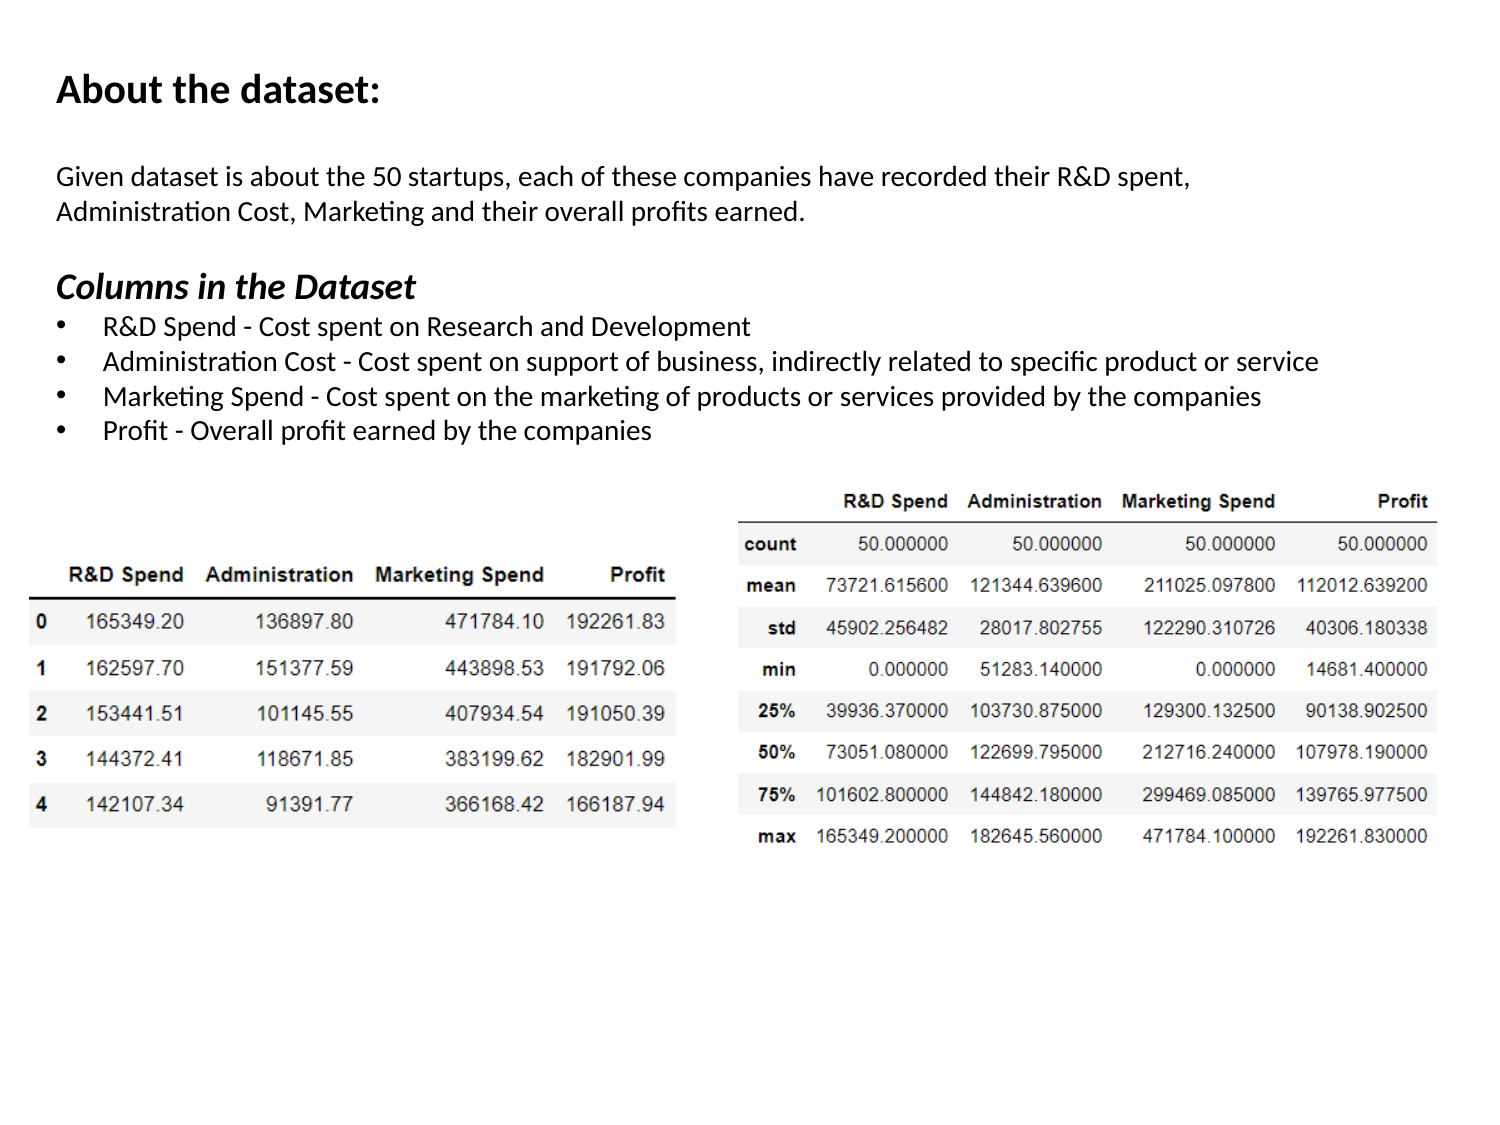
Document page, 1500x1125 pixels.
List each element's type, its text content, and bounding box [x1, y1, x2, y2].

picture [737, 479, 1447, 859]
text_box About the dataset: Given dataset is about the 50 startups, each of these companies have recorded their R&D spent, Administration Cost, Marketing and their overall profits earned. Columns in the Dataset R&D Spend - Cost spent on Research and Development Administration Cost - Cost spent on support of business, indirectly related to specific product or service Marketing Spend - Cost spent on the marketing of products or services provided by the companies Profit - Overall profit earned by the companies [41, 54, 1365, 500]
picture [29, 526, 680, 840]
